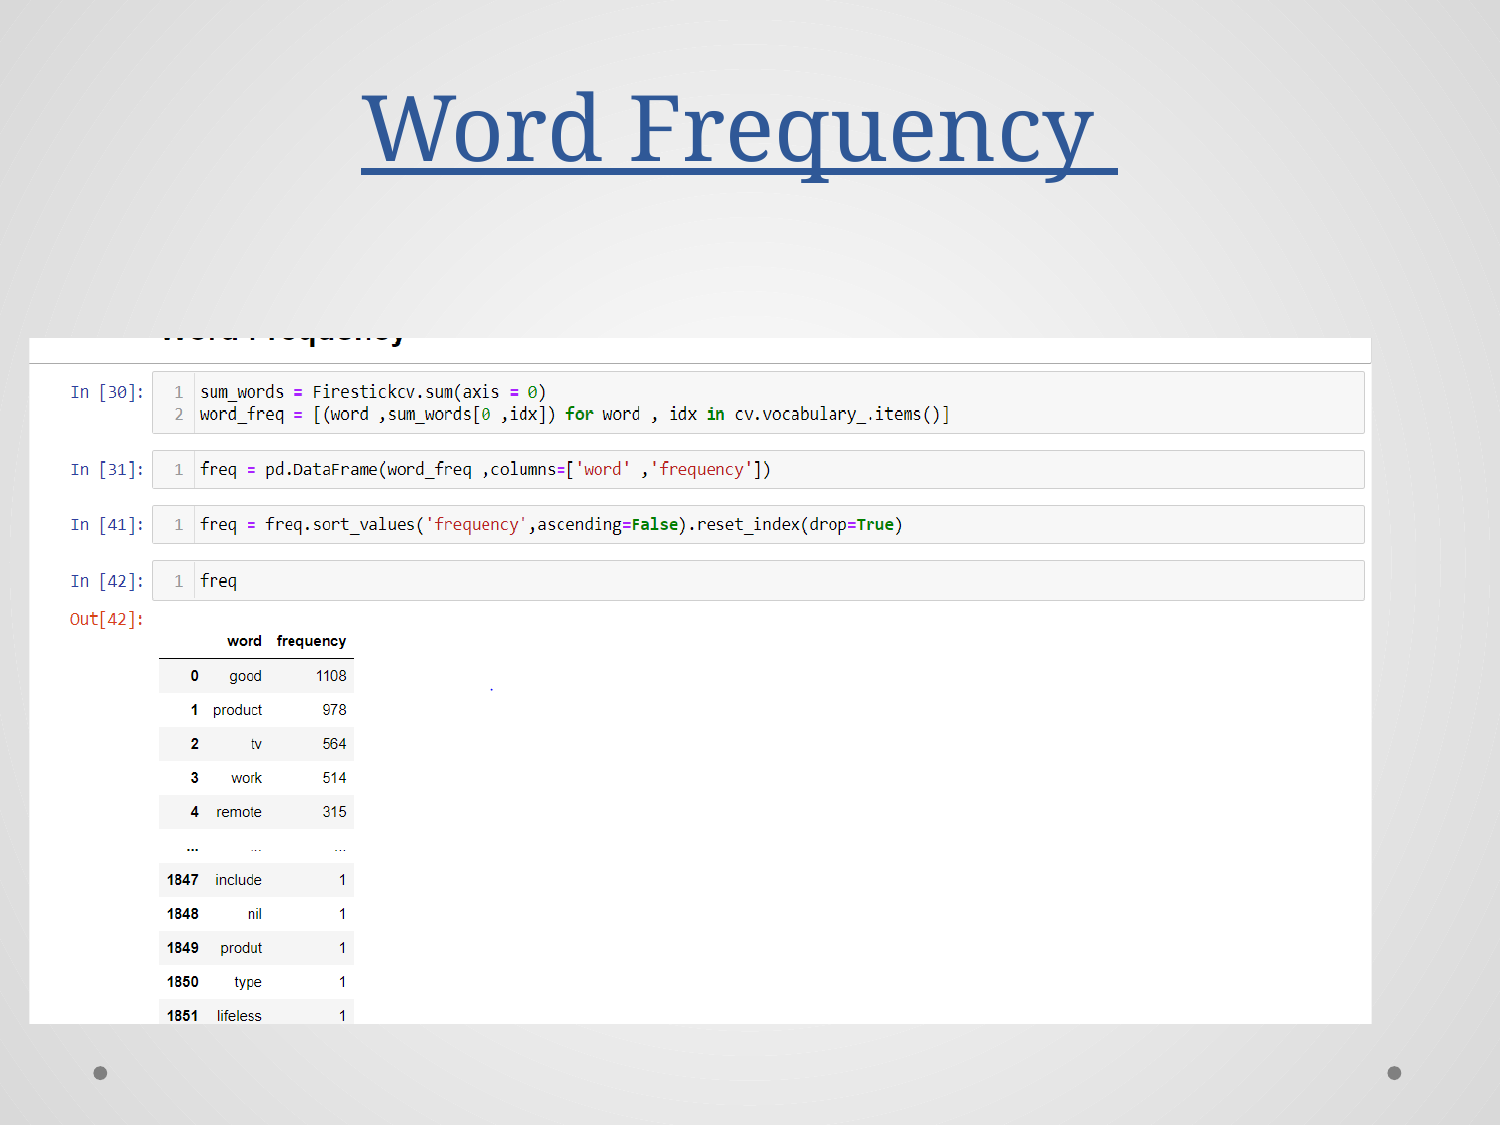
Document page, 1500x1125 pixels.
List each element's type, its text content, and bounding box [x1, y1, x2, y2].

picture [29, 337, 1372, 1024]
title Word Frequency [64, 0, 1416, 188]
